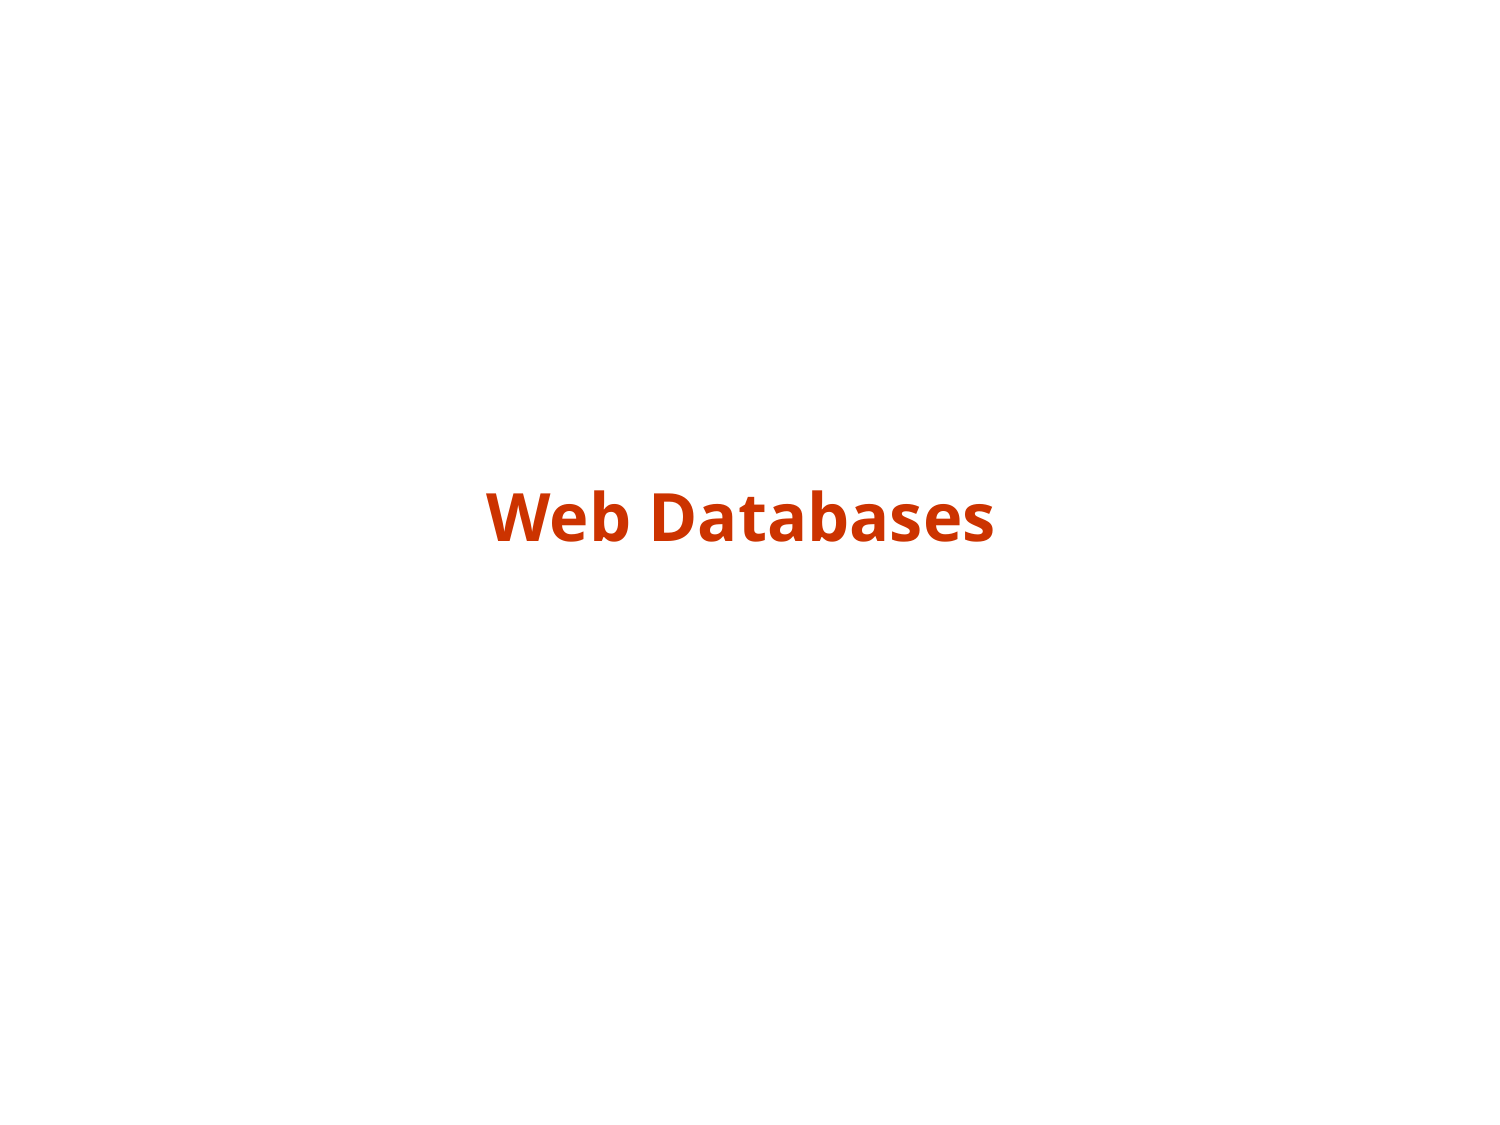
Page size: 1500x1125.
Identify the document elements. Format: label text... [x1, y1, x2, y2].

title Web Databases [112, 375, 1388, 563]
